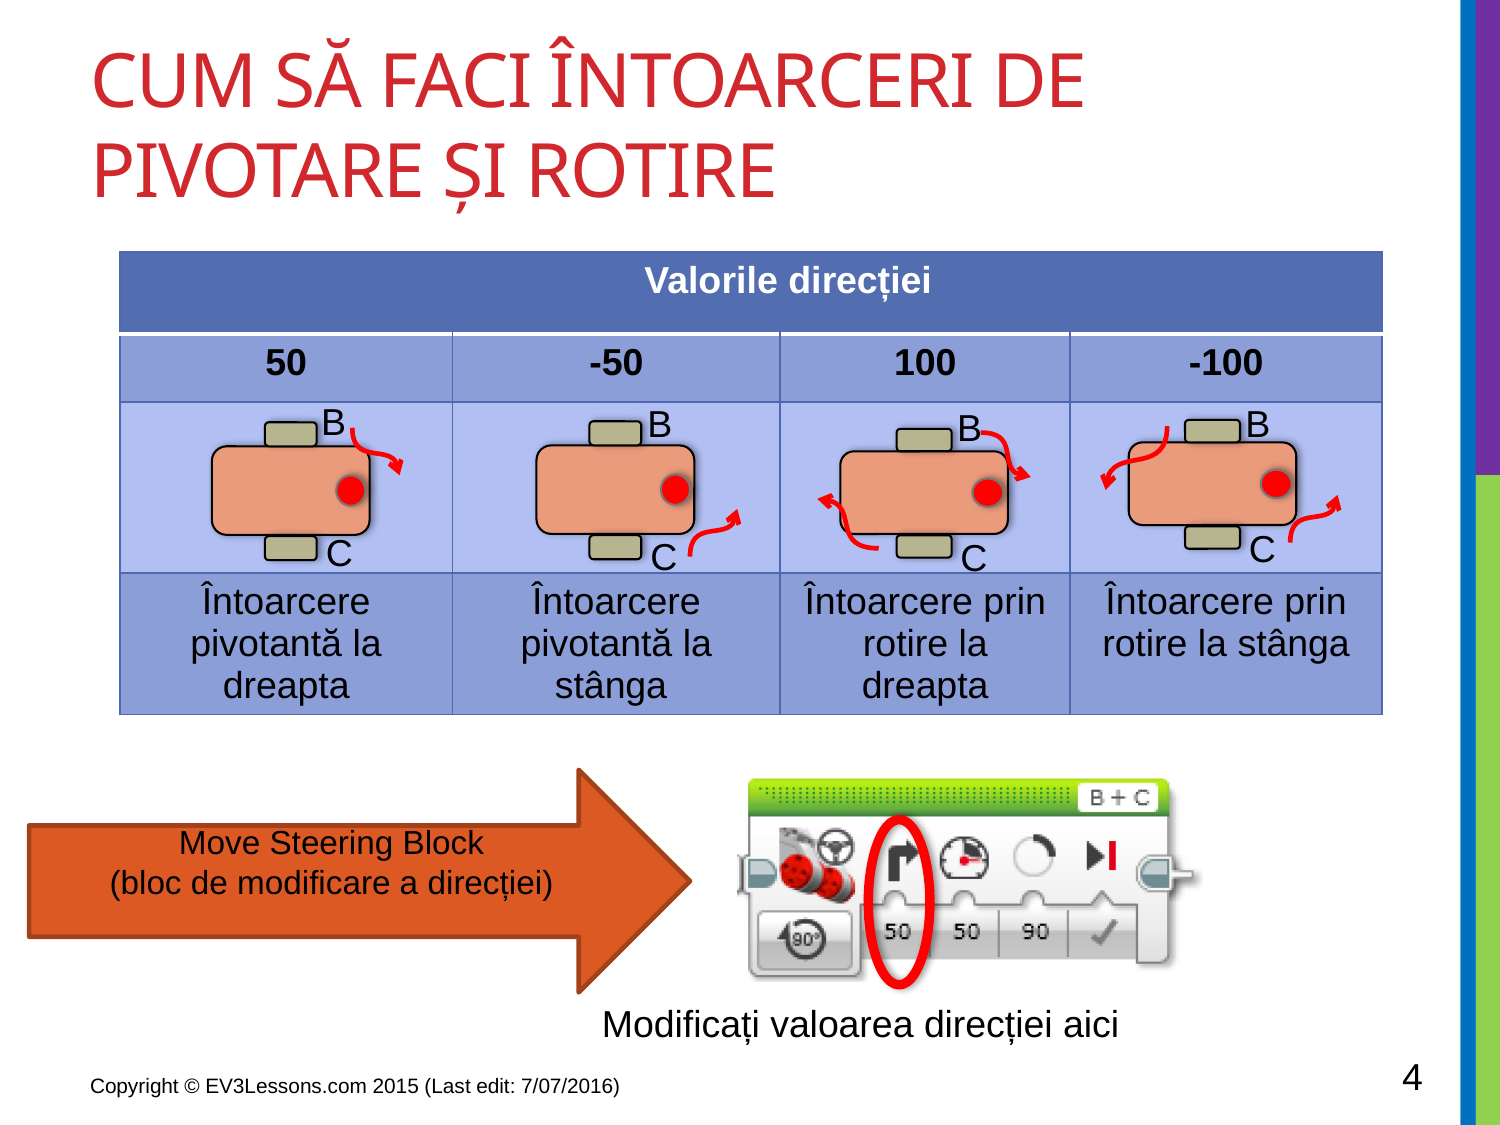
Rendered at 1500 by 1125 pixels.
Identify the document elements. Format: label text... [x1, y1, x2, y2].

picture [736, 754, 1205, 1014]
table_cell Întoarcere prin rotire la stânga [1071, 574, 1381, 714]
table_cell Întoarcere pivotantă la stânga [453, 574, 779, 714]
table_cell -100 [1071, 336, 1381, 401]
title Cum să faci întoarceri de pivotare și rotire [75, 25, 1428, 250]
table_cell Întoarcere prin rotire la dreapta [781, 574, 1069, 714]
footer Copyright © EV3Lessons.com 2015 (Last edit: 7/07/2016) [75, 1065, 638, 1112]
slide_number 4 [1387, 1045, 1491, 1106]
table_cell Întoarcere pivotantă la dreapta [121, 574, 452, 714]
table_cell [781, 403, 818, 572]
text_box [1289, 494, 1338, 544]
text_box Modificați valoarea direcției aici [587, 992, 1150, 1053]
table_cell [453, 403, 537, 572]
table_cell 50 [121, 336, 452, 401]
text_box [1105, 391, 1302, 560]
table_cell [1071, 403, 1381, 572]
table_cell -50 [453, 336, 779, 401]
table_cell 100 [781, 336, 1069, 401]
table_cell [1038, 403, 1069, 572]
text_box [816, 395, 1032, 569]
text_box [535, 391, 700, 571]
table_cell [121, 403, 452, 572]
text_box Move Steering Block (bloc de modificare a direcției) [26, 767, 693, 995]
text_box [211, 390, 401, 567]
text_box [689, 508, 738, 558]
table_cell [705, 403, 779, 572]
table_header Valorile direcției [121, 253, 1381, 332]
